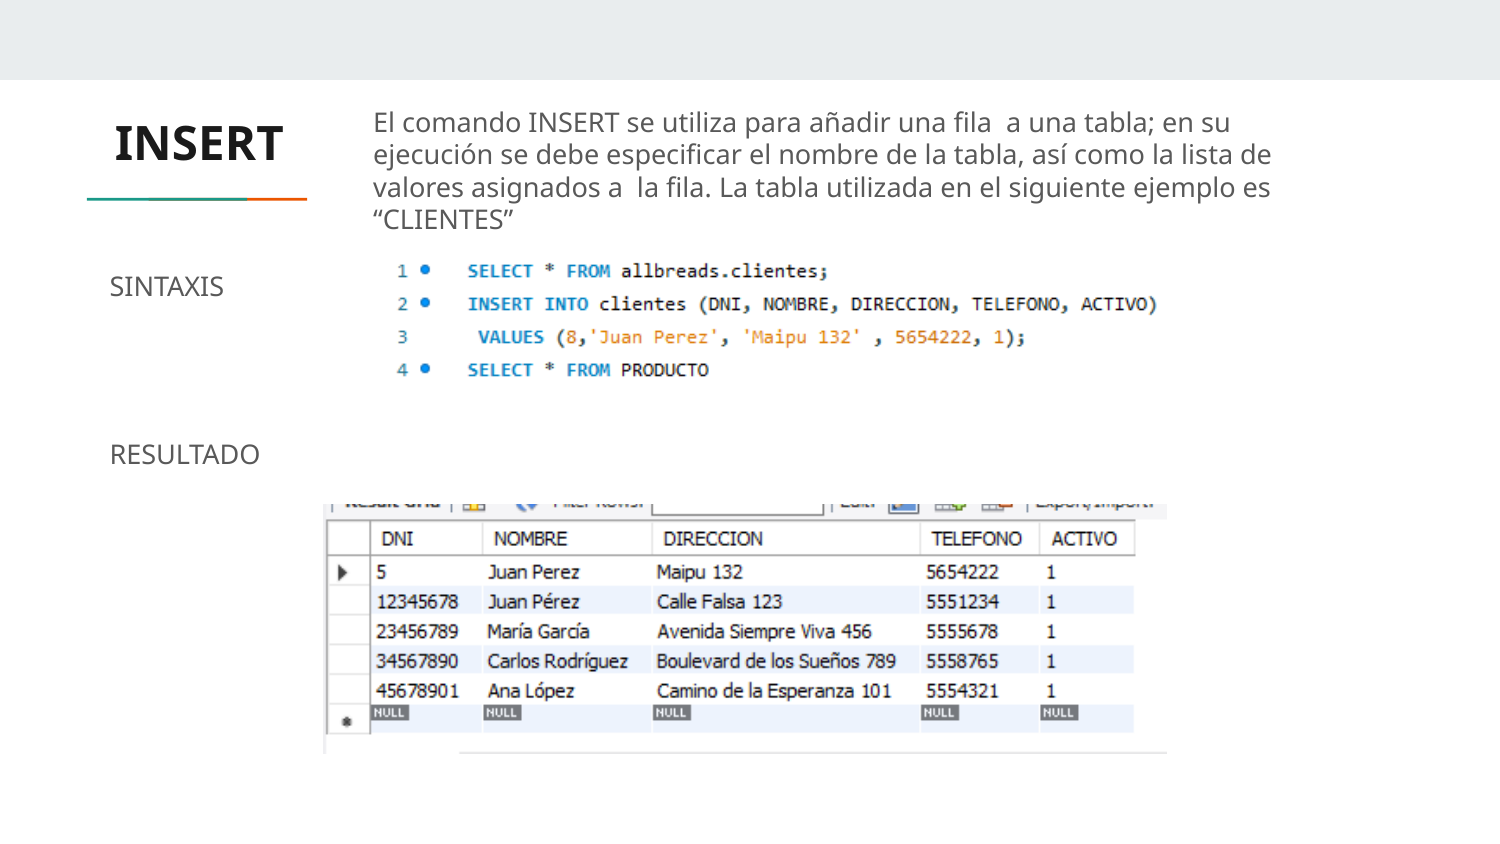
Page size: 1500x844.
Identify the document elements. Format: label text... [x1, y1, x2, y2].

title INSERT [99, 97, 323, 186]
text_box RESULTADO [94, 422, 308, 484]
text_box SINTAXIS [94, 254, 359, 328]
text_box El comando INSERT se utiliza para añadir una fila a una tabla; en su ejecución se debe especificar el nombre de la tabla, así como la lista de valores asignados a la fila. La tabla utilizada en el siguiente ejemplo es “CLIENTES” [358, 90, 1369, 268]
picture [322, 503, 1167, 754]
picture [380, 254, 1210, 423]
